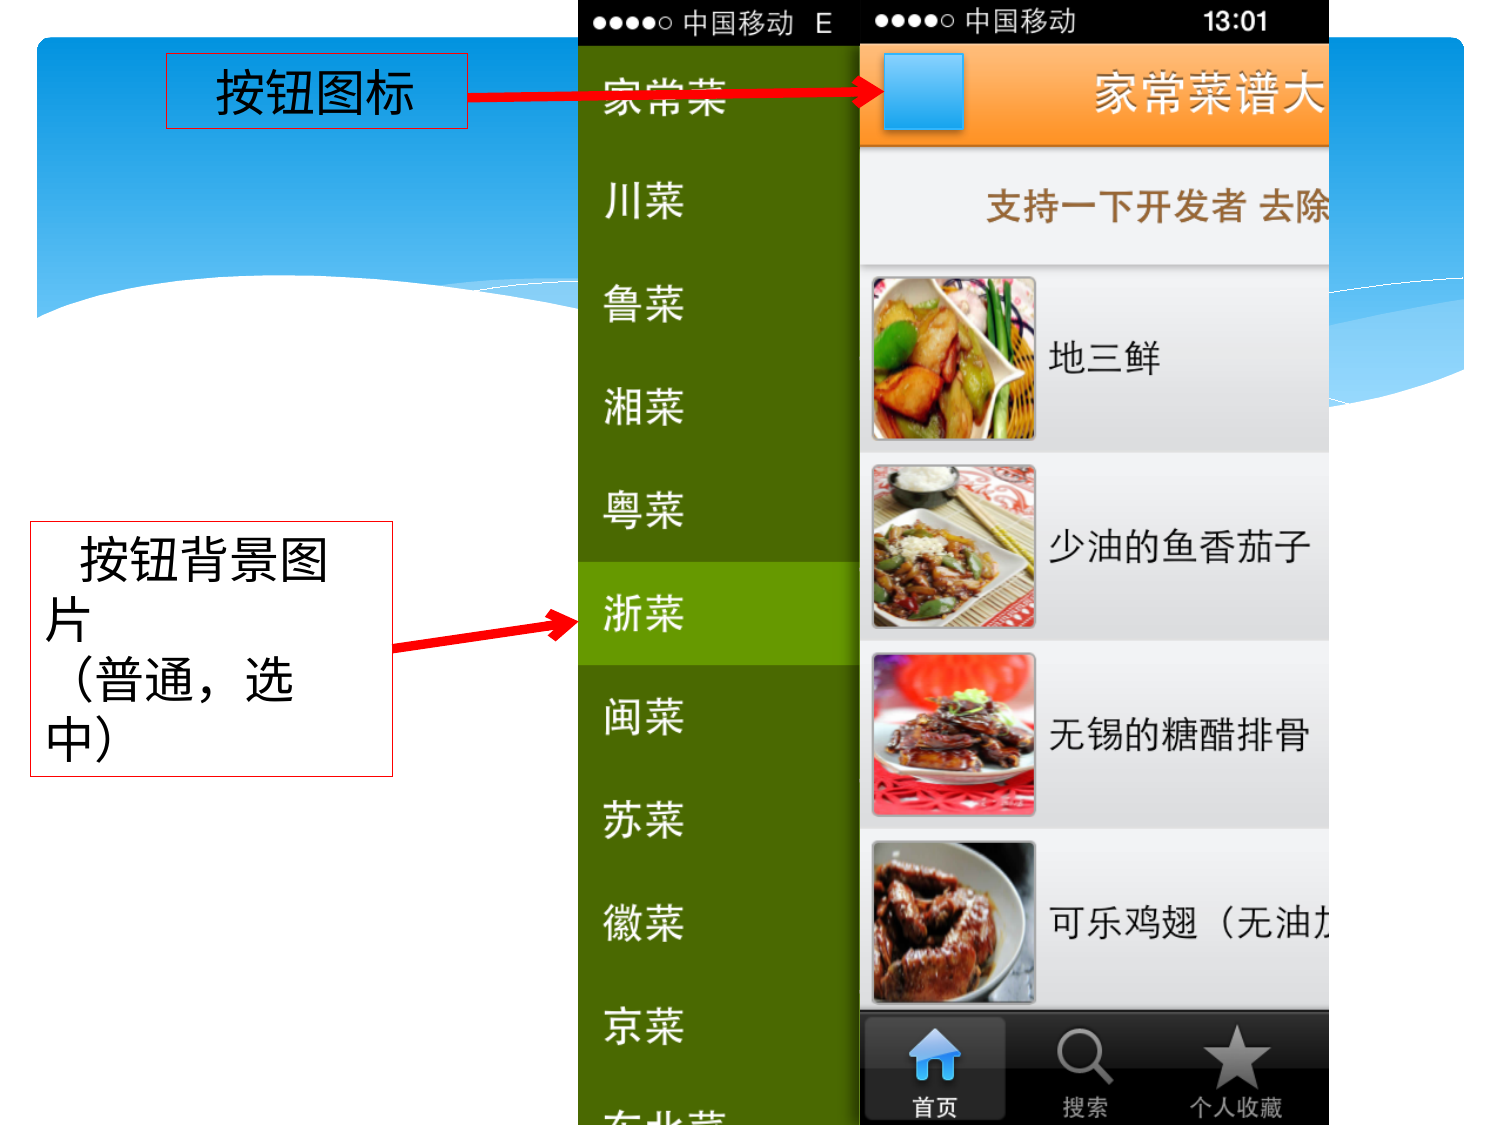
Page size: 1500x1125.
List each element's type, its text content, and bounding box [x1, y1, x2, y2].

text_box 按钮图标 [166, 53, 468, 129]
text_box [578, 0, 1329, 1125]
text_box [467, 91, 885, 98]
text_box 按钮背景图片 （普通，选中） [30, 521, 393, 777]
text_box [392, 589, 579, 622]
